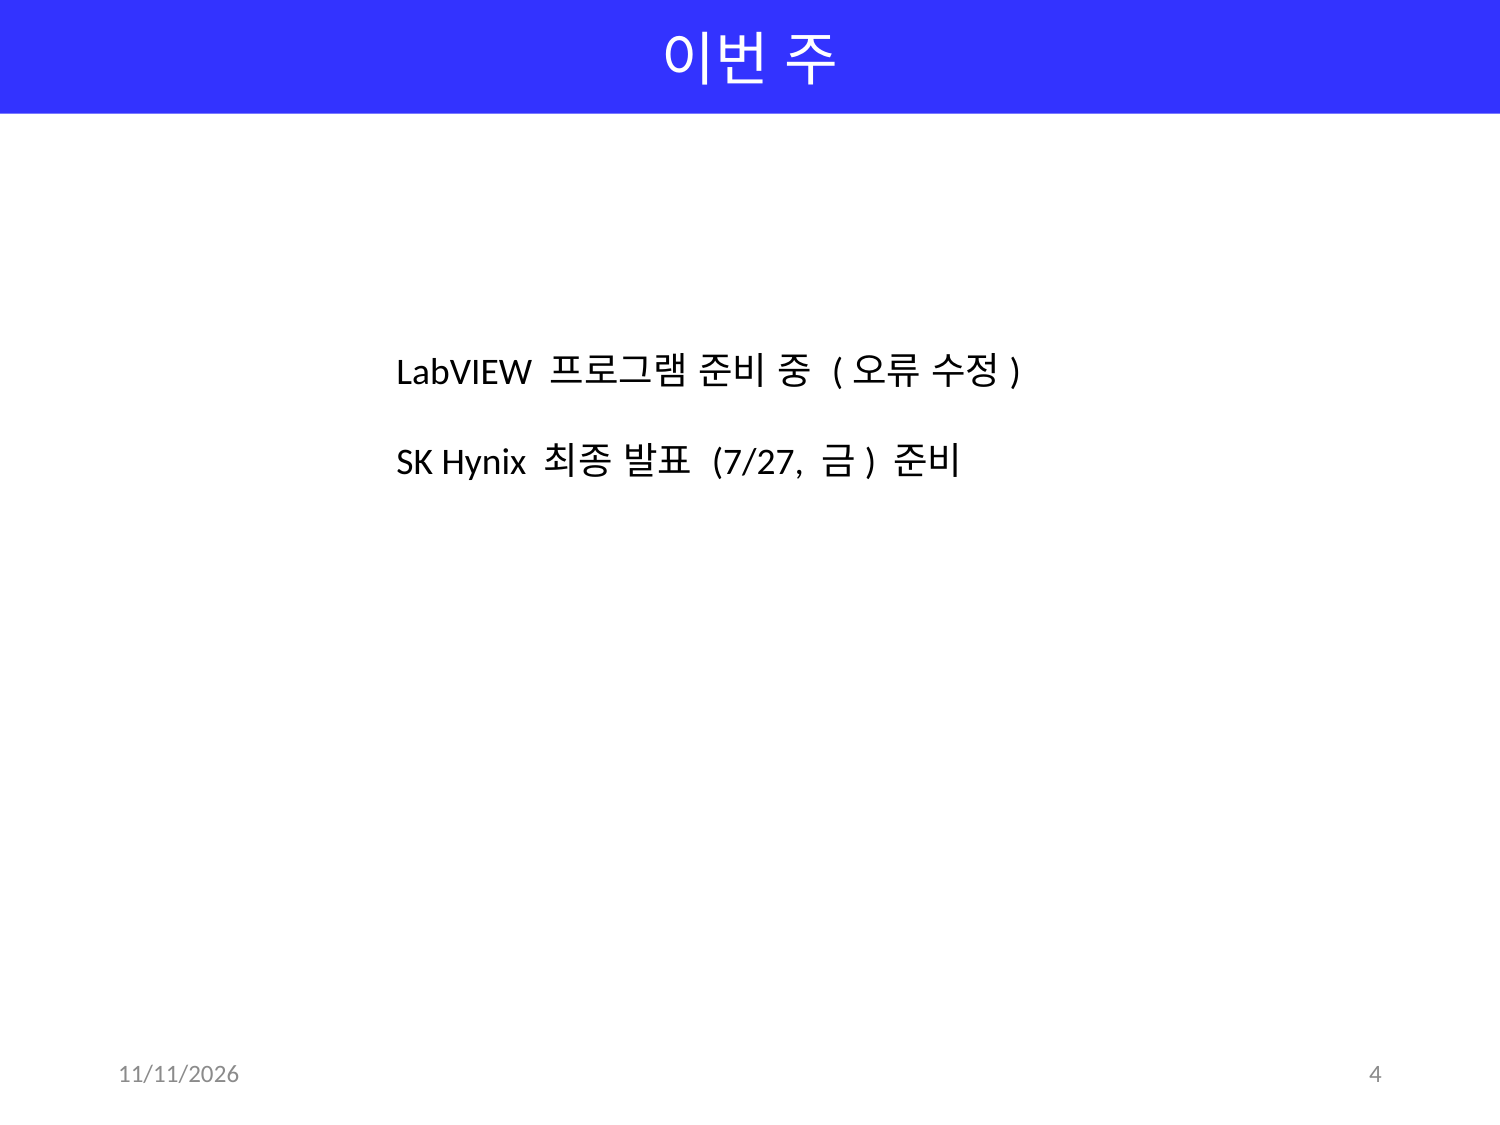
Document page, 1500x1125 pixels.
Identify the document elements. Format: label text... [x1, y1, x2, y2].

text_box 이번 주 [0, 0, 1500, 114]
slide_number 4 [1059, 1042, 1397, 1103]
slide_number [103, 1042, 441, 1103]
text_box LabVIEW 프로그램 준비 중 (오류 수정) SK Hynix 최종 발표 (7/27, 금) 준비 [381, 339, 1119, 490]
